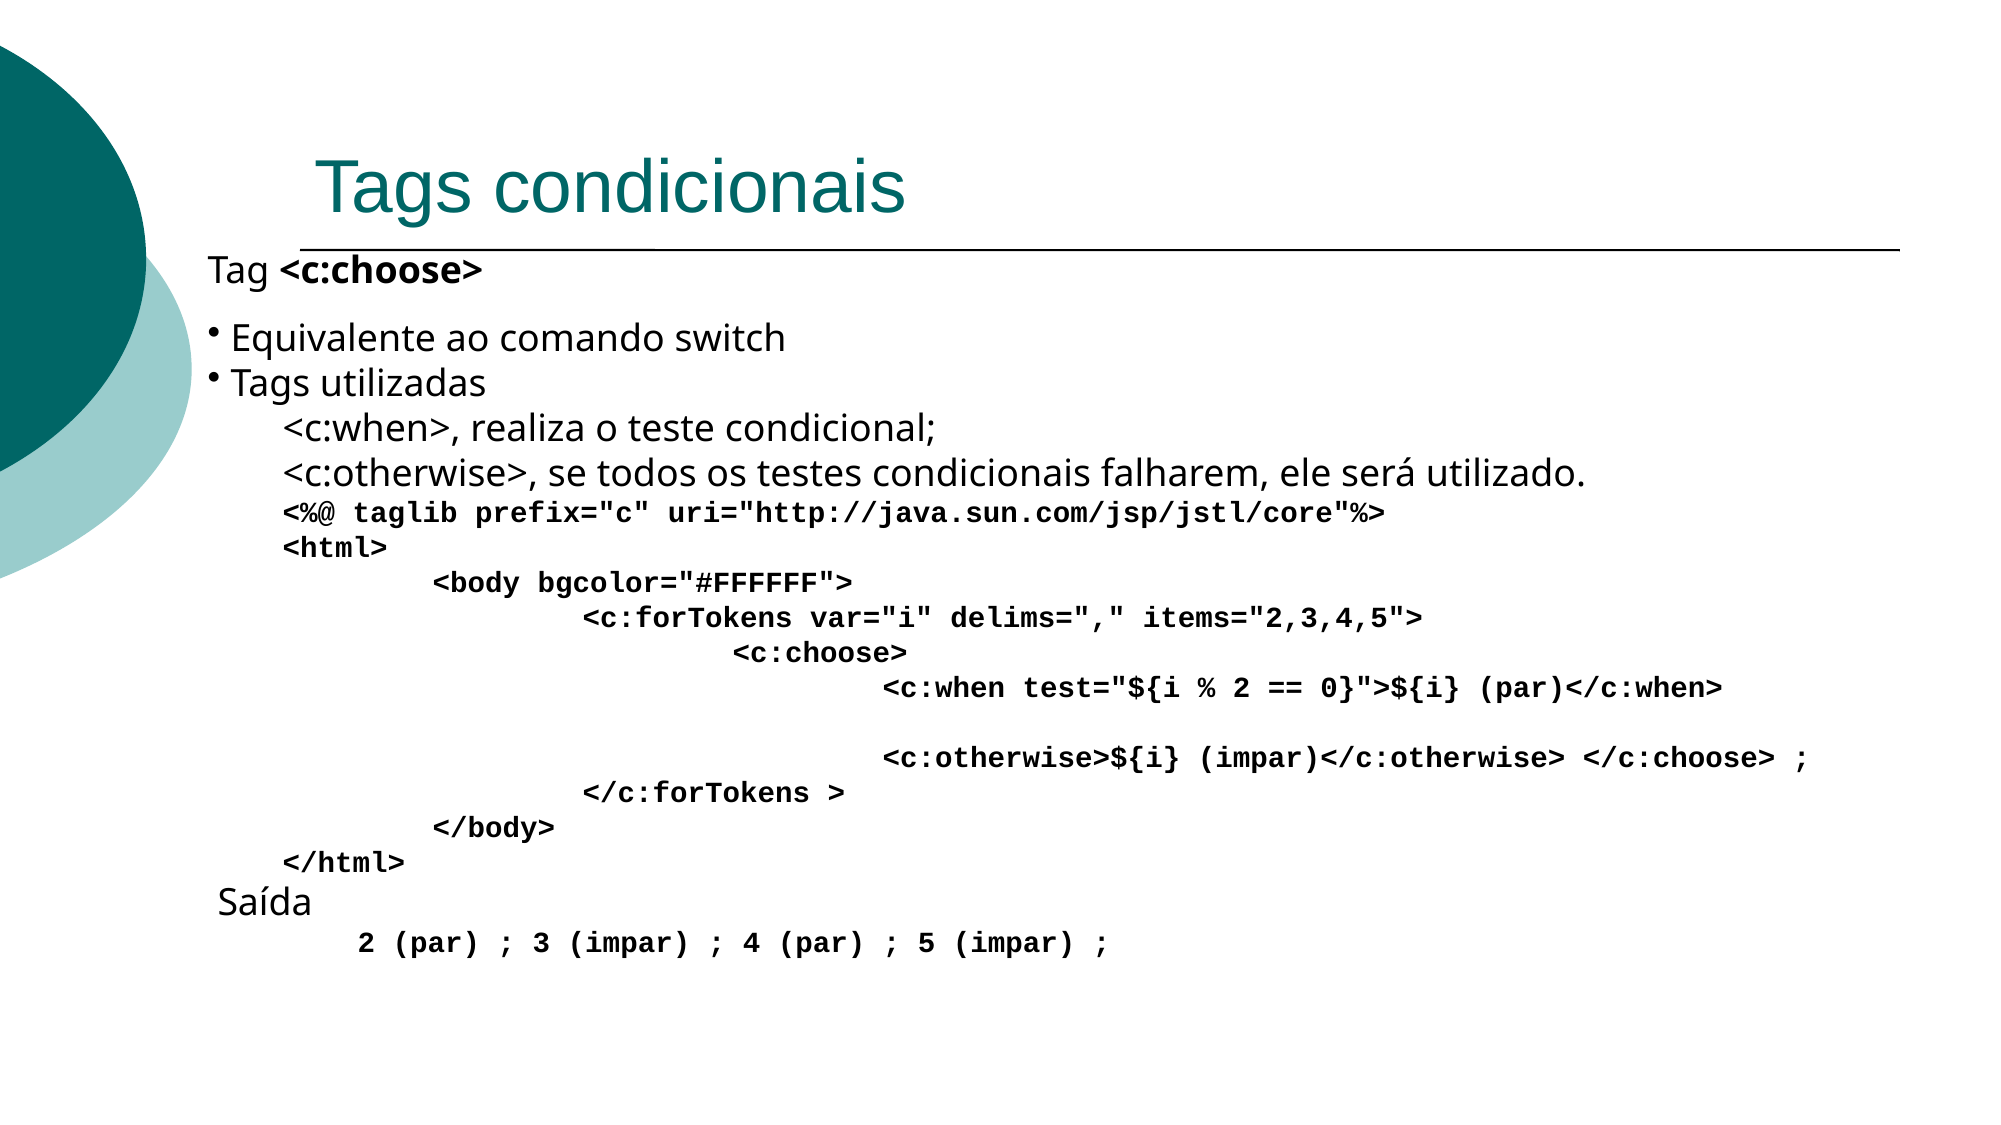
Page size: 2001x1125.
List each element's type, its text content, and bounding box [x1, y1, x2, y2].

list Tag <c:choose> Equivalente ao comando switch Tags utilizadas <c:when>, realiza o teste condicional; <c:otherwise>, se todos os testes condicionais falharem, ele será utilizado. <%@ taglib prefix="c" uri="http://java.sun.com/jsp/jstl/core"%> <html> <body bgcolor="#FFFFFF"> <c:forTokens var="i" delims="," items="2,3,4,5"> <c:choose> <c:when test="${i % 2 == 0}">${i} (par)</c:when> <c:otherwise>${i} (impar)</c:otherwise> </c:choose> ; </c:forTokens > </body> </html> Saída 2 (par) ; 3 (impar) ; 4 (par) ; 5 (impar) ; [207, 175, 1927, 985]
title Tags condicionais [299, 41, 1899, 175]
